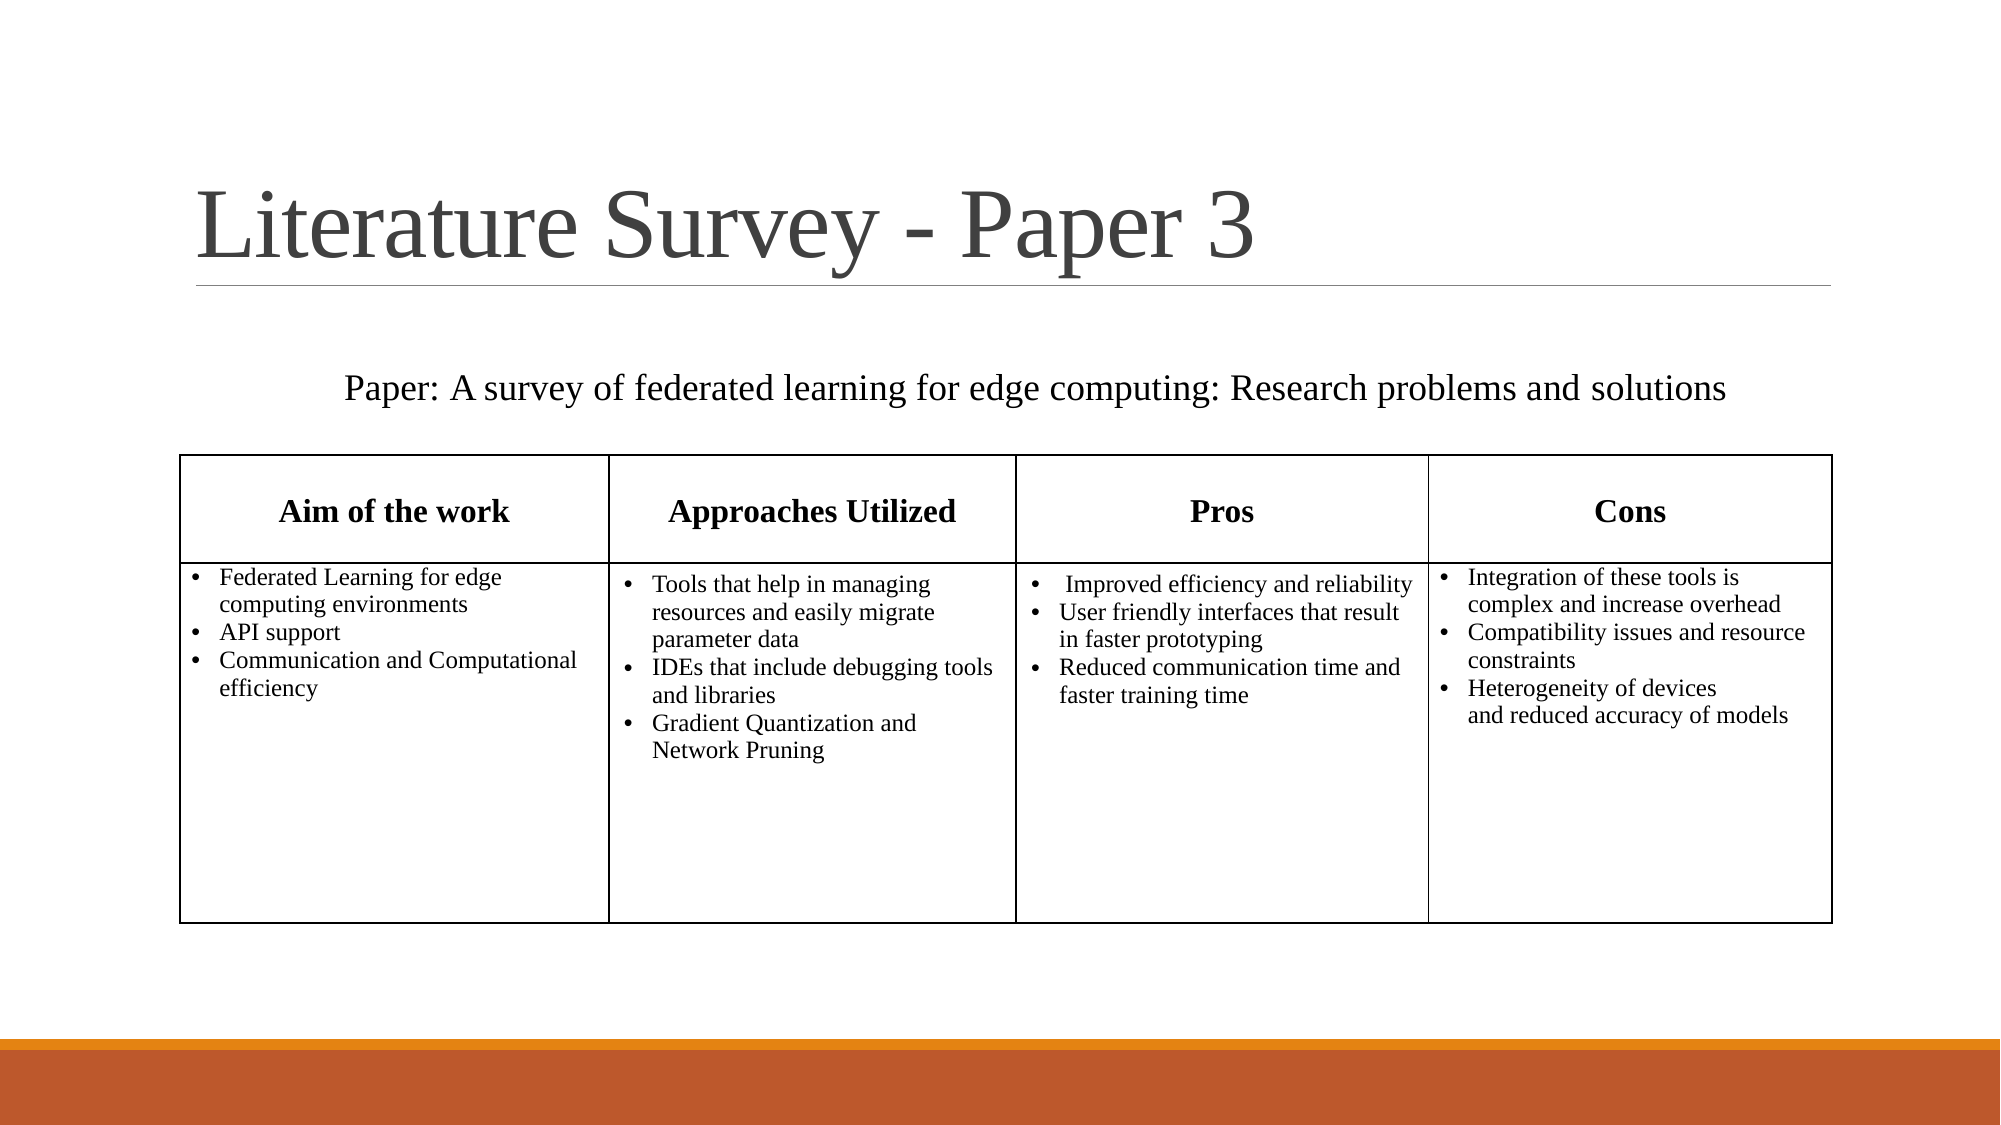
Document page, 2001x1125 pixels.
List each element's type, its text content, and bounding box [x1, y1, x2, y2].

table_cell Integration of these tools is complex and increase overhead​ ​Compatibility issues and resource constraints​ ​Heterogeneity of devices and reduced accuracy of models [1429, 564, 1831, 922]
table_header Aim of the work [181, 456, 608, 562]
title Literature Survey - Paper 3 [180, 47, 1830, 285]
text_box Paper: A survey of federated learning for edge computing: Research problems and​ solutions [329, 355, 1742, 416]
table_cell Federated Learning for edge computing environments​ API support ​Communication and Computational efficiency​ [181, 564, 608, 922]
table_header Pros [1017, 456, 1428, 562]
table_cell ​ Improved efficiency and reliability​​ User friendly interfaces that result in faster prototyping​ Reduced communication time and faster training time [1017, 564, 1428, 922]
table_header Cons [1429, 456, 1831, 562]
table_header Approaches Utilized [610, 456, 1015, 562]
table_cell Tools that help in managing resources and easily migrate parameter data​ IDEs that include debugging tools and libraries​ Gradient Quantization and Network Pruning [610, 564, 1015, 922]
